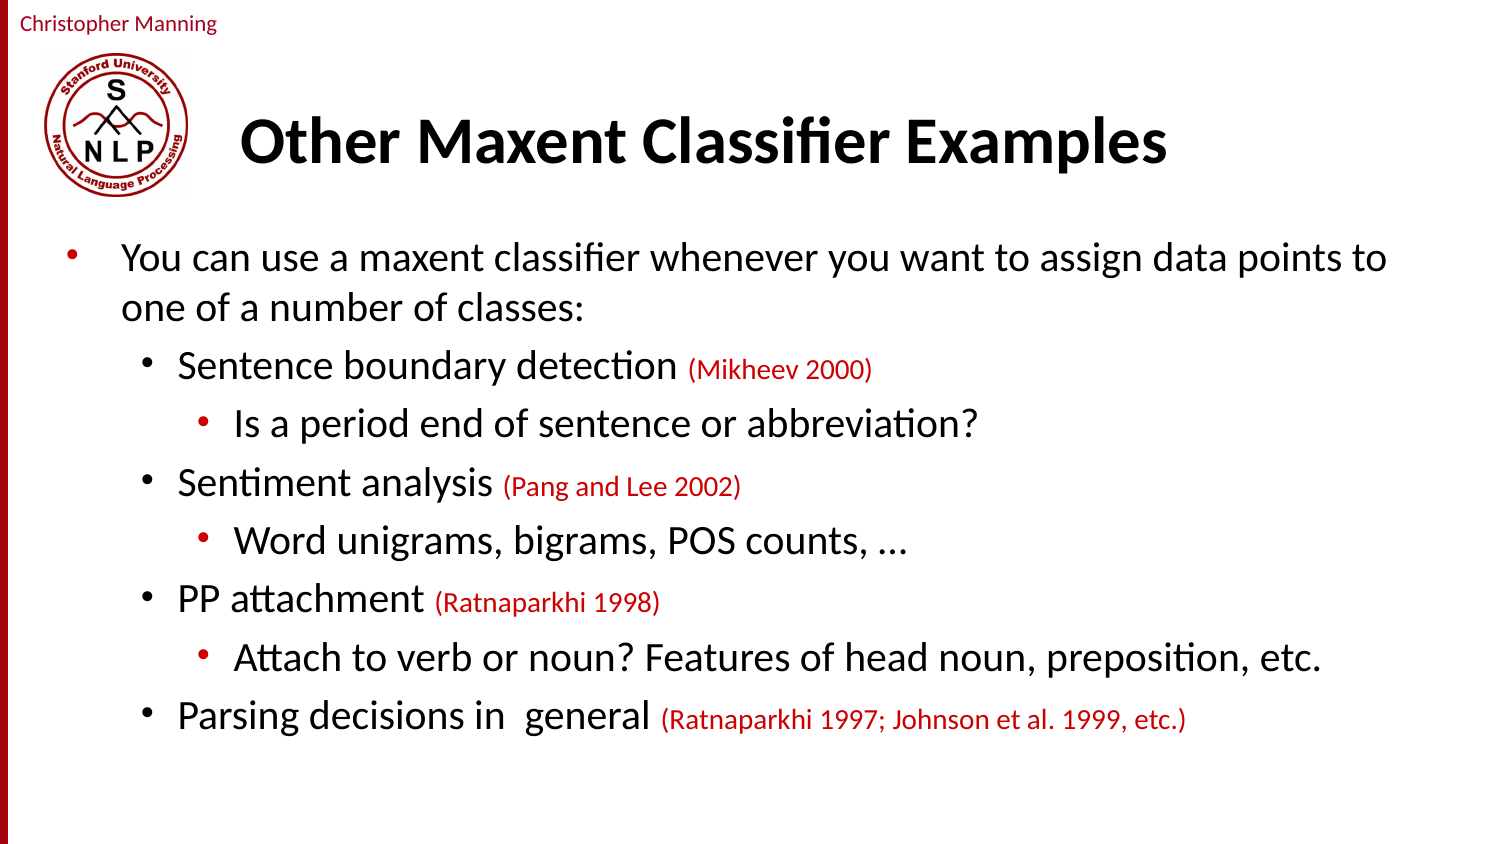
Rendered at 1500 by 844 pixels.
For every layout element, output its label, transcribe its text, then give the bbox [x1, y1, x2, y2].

picture [44, 53, 188, 197]
title Other Maxent Classifier Examples [225, 62, 1450, 185]
list You can use a maxent classifier whenever you want to assign data points to one of a number of classes: Sentence boundary detection (Mikheev 2000) Is a period end of sentence or abbreviation? Sentiment analysis (Pang and Lee 2002) Word unigrams, bigrams, POS counts, … PP attachment (Ratnaparkhi 1998) Attach to verb or noun? Features of head noun, preposition, etc. Parsing decisions in general (Ratnaparkhi 1997; Johnson et al. 1999, etc.) [50, 221, 1450, 769]
